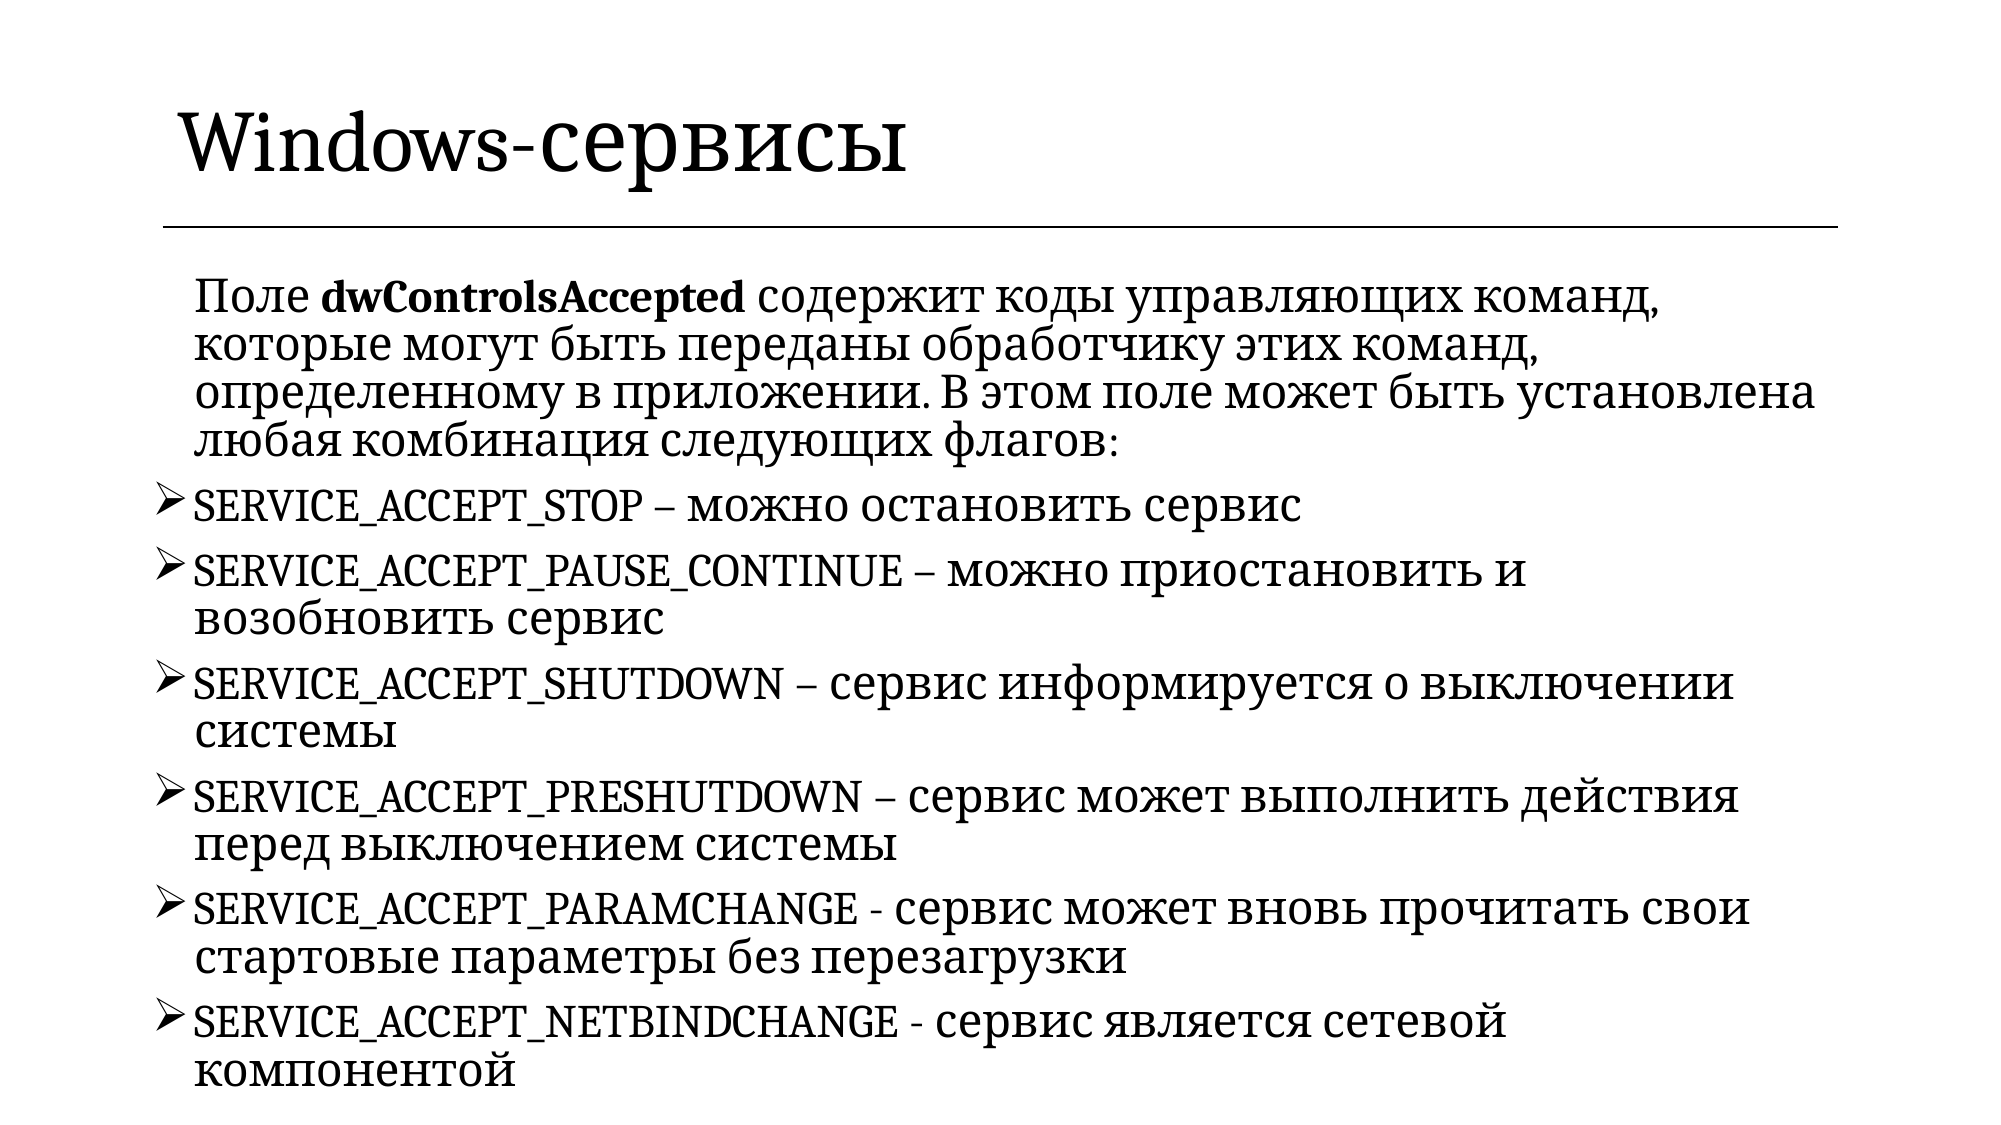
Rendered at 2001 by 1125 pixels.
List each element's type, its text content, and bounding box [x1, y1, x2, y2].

list Поле dwControlsAccepted содержит коды управляющих команд, которые могут быть переданы обработчику этих команд, определенному в приложении. В этом поле может быть установлена любая комбинация следующих флагов: SERVICE_ACCEPT_STOP – можно остановить сервис SERVICE_ACCEPT_PAUSE_CONTINUE – можно приостановить и возобновить сервис SERVICE_ACCEPT_SHUTDOWN – сервис информируется о выключении системы SERVICE_ACCEPT_PRESHUTDOWN – сервис может выполнить действия перед выключением системы SERVICE_ACCEPT_PARAMCHANGE - сервис может вновь прочитать свои стартовые параметры без перезагрузки SERVICE_ACCEPT_NETBINDCHANGE - сервис является сетевой компонентой [137, 266, 1838, 1107]
table_header Windows-сервисы [163, 60, 1838, 226]
